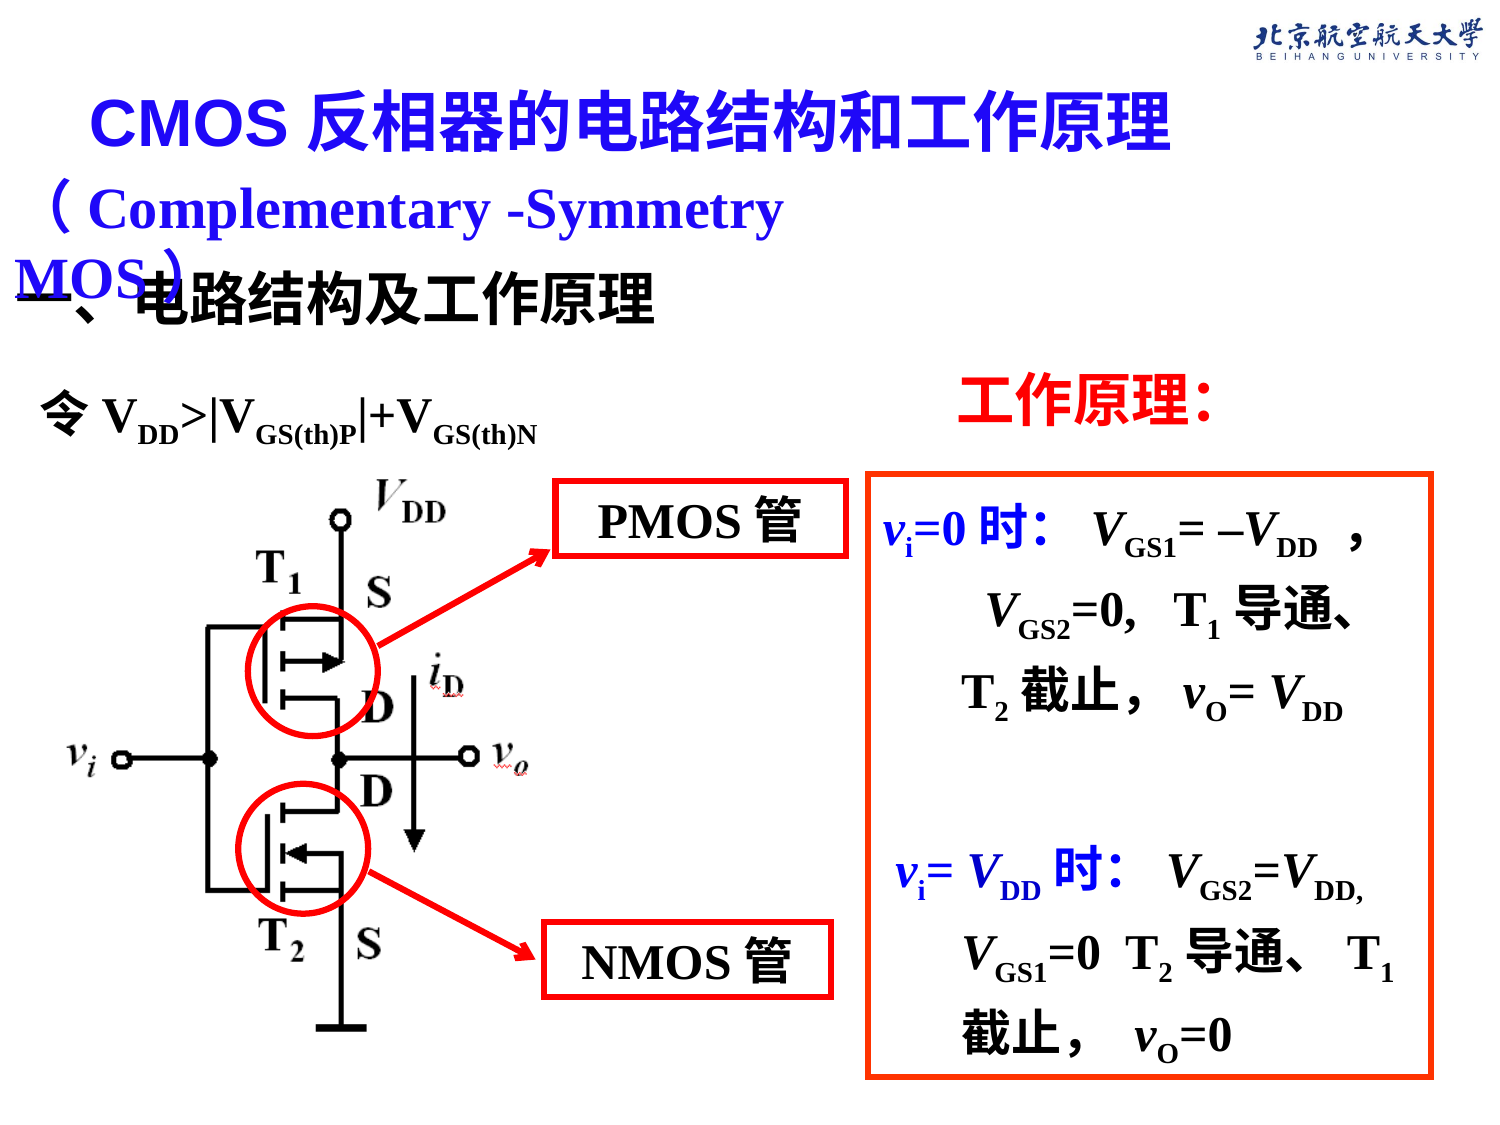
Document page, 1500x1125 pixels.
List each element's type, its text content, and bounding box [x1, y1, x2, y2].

text_box 工作原理： [941, 355, 1230, 441]
text_box vi=0时：VGS1= –VDD ， VGS2=0, T1导通、T2截止，vO= VDD vi= VDD时：VGS2=VDD, VGS1=0 T2导通、T1截止， vO=0 [868, 473, 1431, 1078]
text_box （Complementary -Symmetry MOS） [0, 162, 1013, 318]
picture [63, 473, 532, 1037]
text_box 令VDD>|VGS(th)P|+VGS(th)N [24, 374, 647, 458]
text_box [238, 783, 832, 998]
list 一、电路结构及工作原理 [0, 318, 700, 351]
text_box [247, 481, 846, 737]
picture [1253, 15, 1486, 63]
title CMOS反相器的电路结构和工作原理 [0, 74, 1275, 172]
